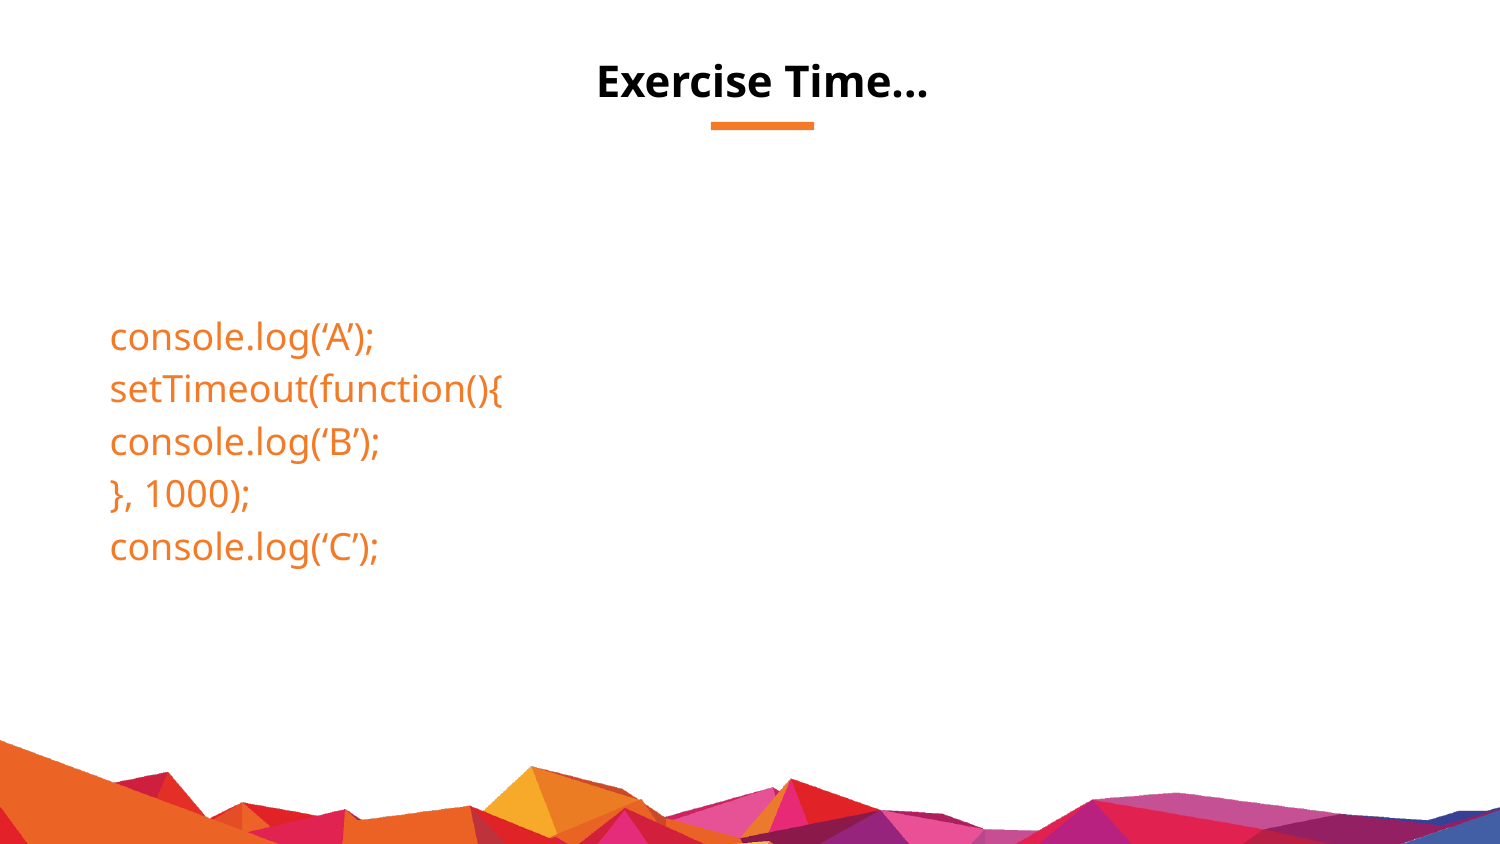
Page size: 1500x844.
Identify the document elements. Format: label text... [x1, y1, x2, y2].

picture [0, 740, 1500, 844]
title Exercise Time... [94, 39, 1431, 110]
list console.log(‘A’); setTimeout(function(){ console.log(‘B’); }, 1000); console.log(‘C’); [94, 167, 1387, 766]
